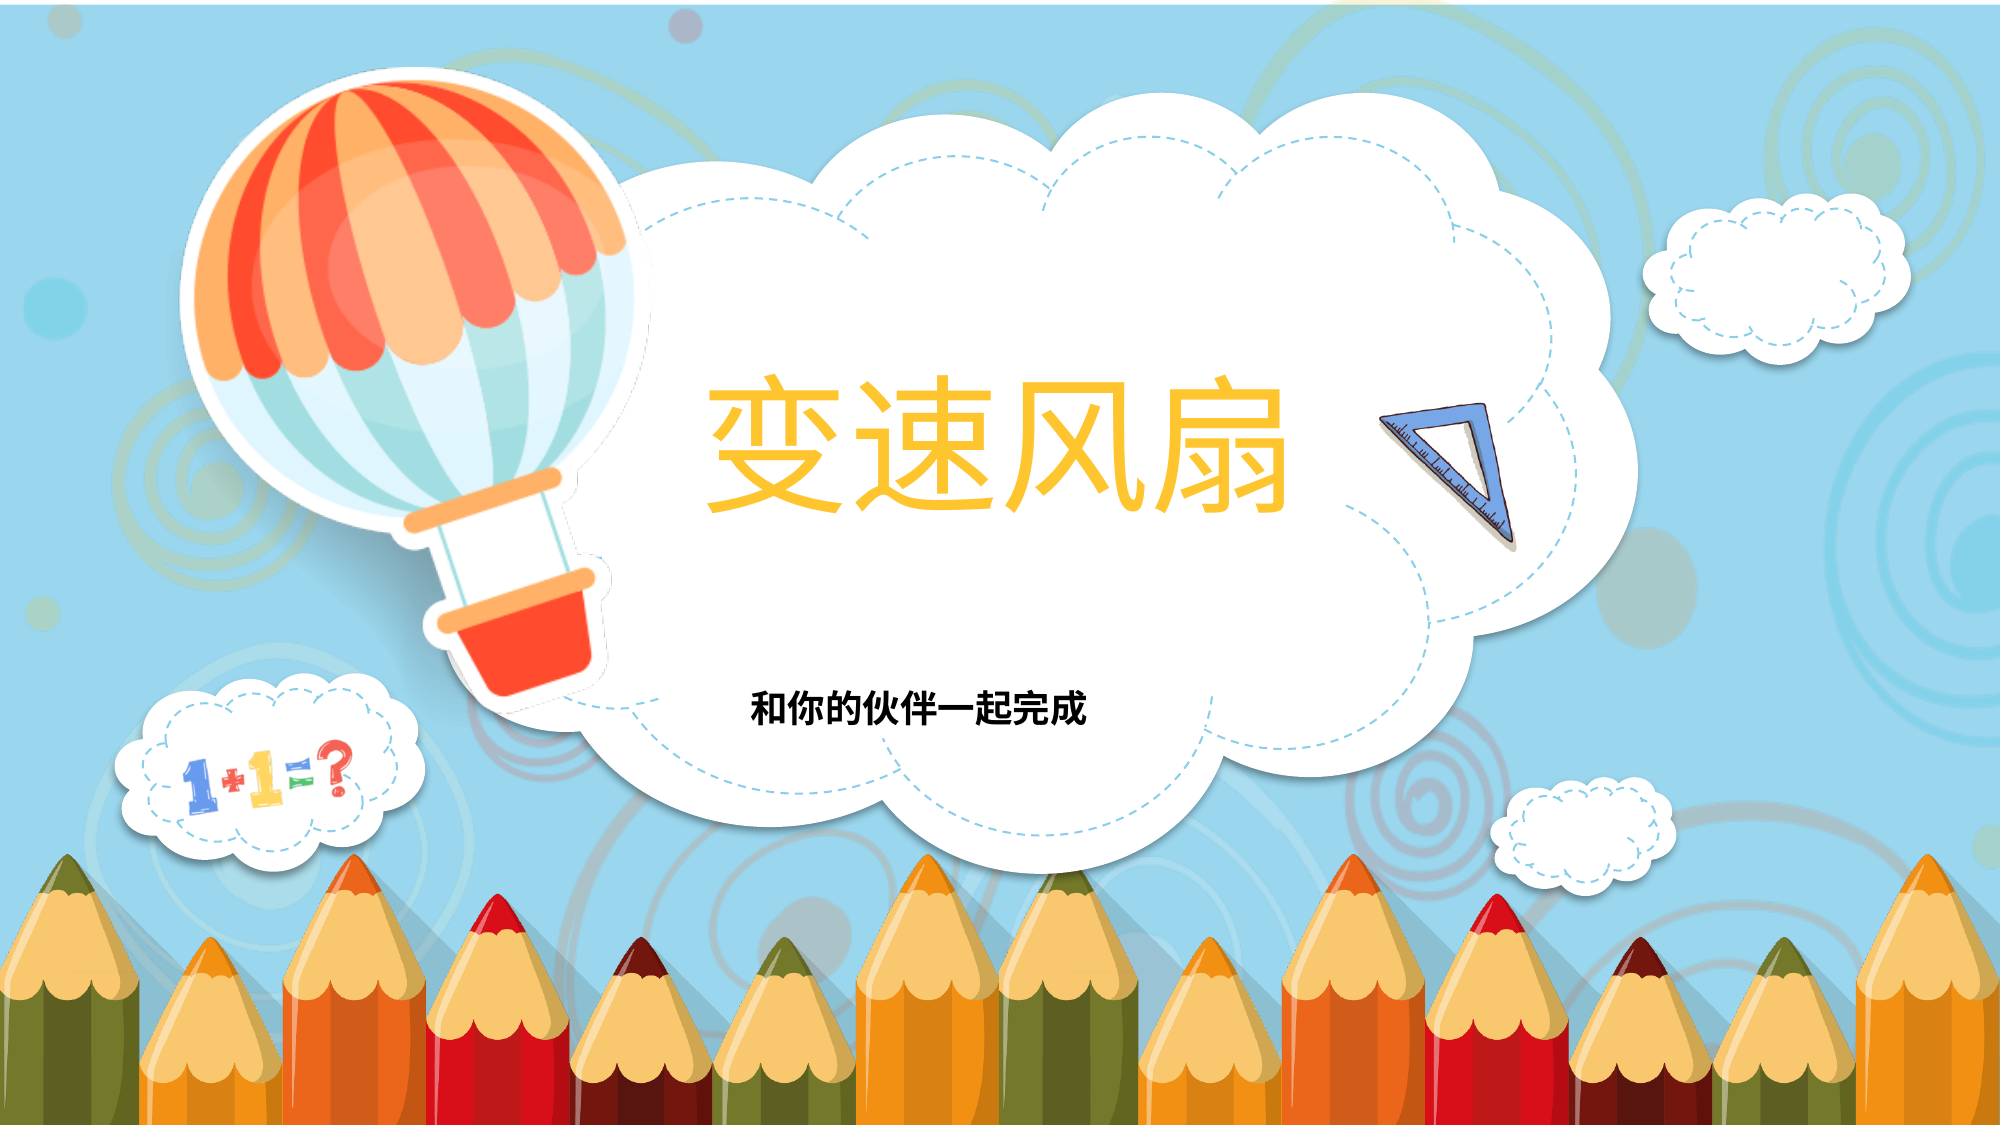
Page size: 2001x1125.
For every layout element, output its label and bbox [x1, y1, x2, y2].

text_box [0, 0, 2000, 854]
text_box [426, 90, 1638, 871]
text_box [114, 672, 426, 871]
picture [1355, 385, 1539, 569]
text_box [1490, 776, 1677, 896]
text_box [0, 854, 2000, 1125]
text_box [1642, 192, 1911, 365]
picture [164, 67, 654, 727]
